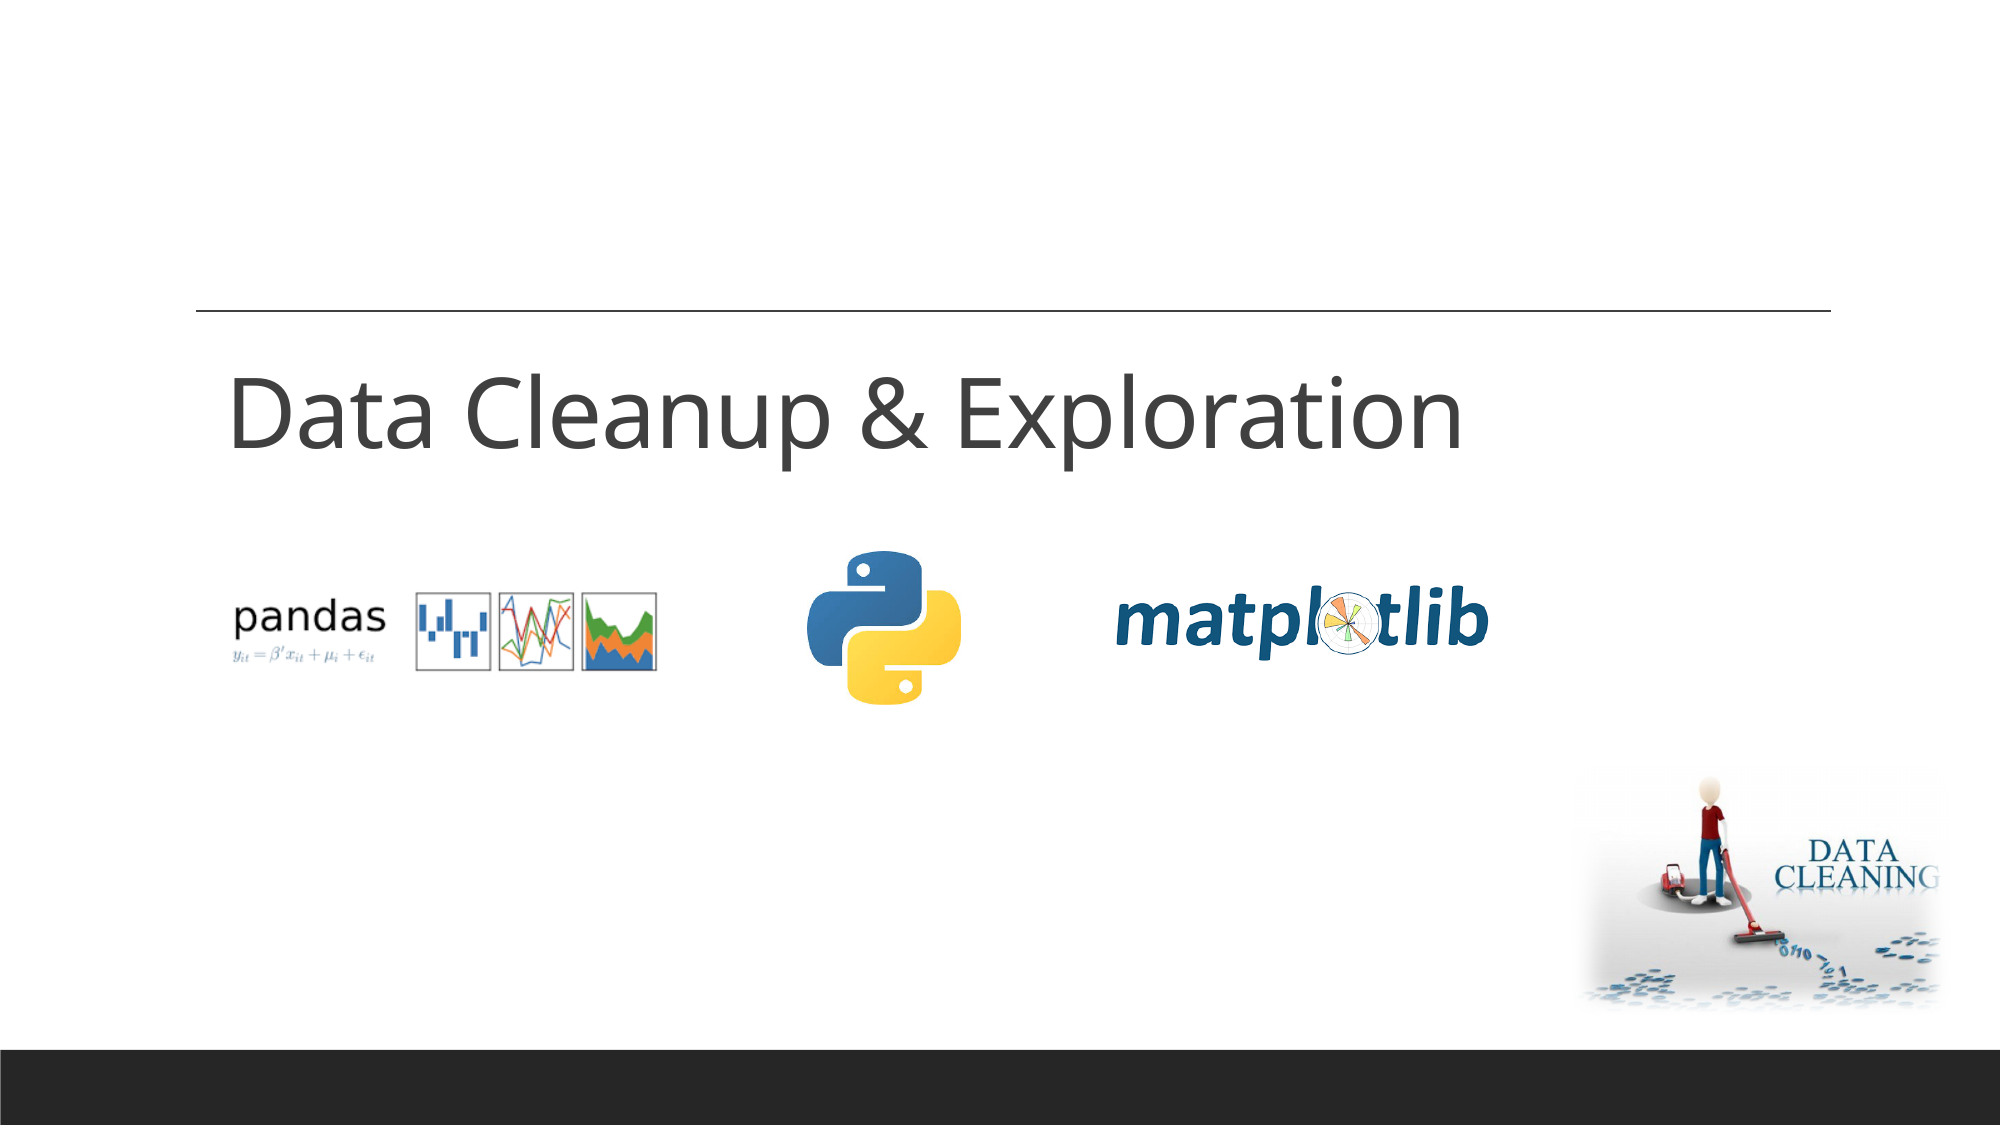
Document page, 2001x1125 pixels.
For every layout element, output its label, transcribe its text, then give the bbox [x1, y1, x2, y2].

picture [1100, 570, 1510, 670]
picture [807, 551, 962, 706]
picture [1570, 762, 1951, 1017]
title Data Cleanup & Exploration [210, 324, 1812, 478]
picture [209, 542, 669, 715]
